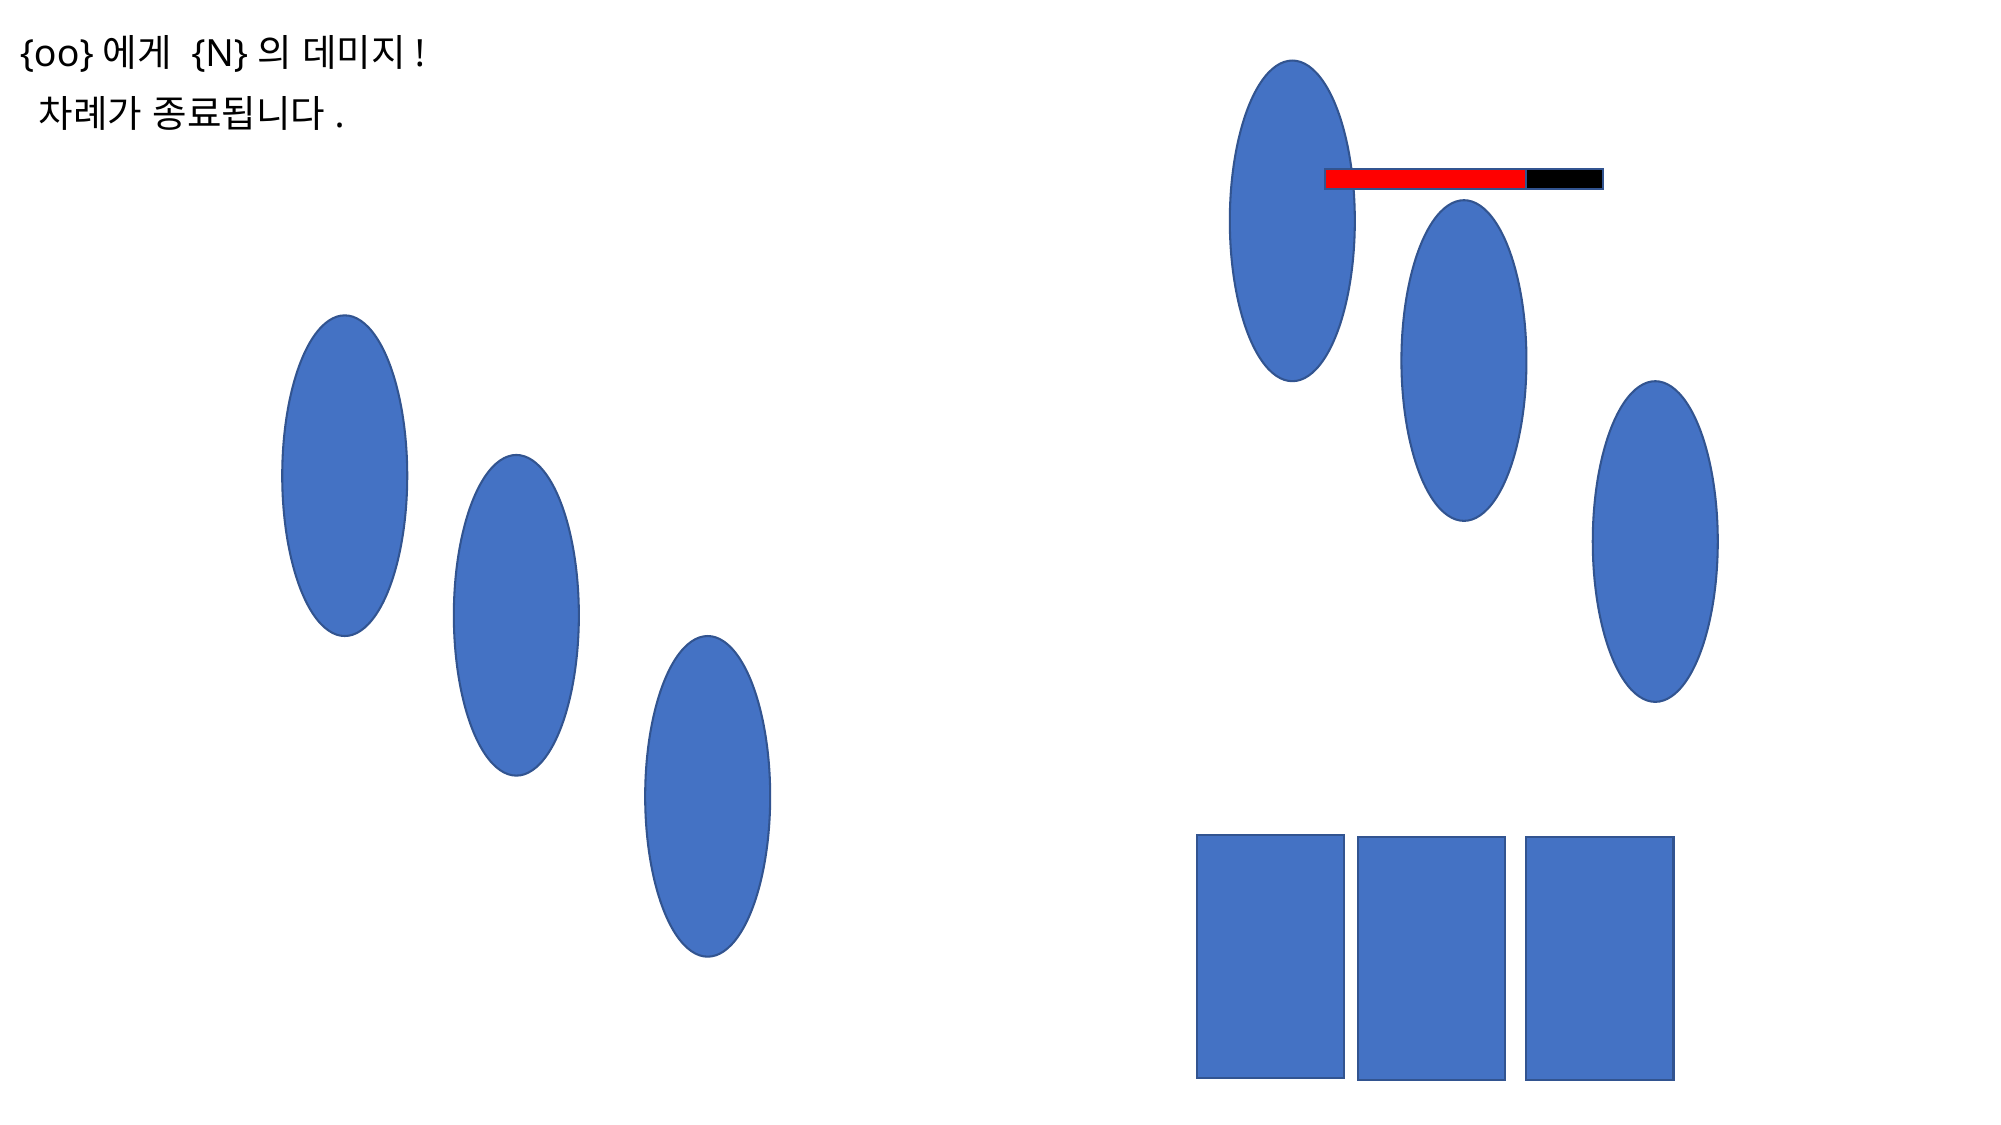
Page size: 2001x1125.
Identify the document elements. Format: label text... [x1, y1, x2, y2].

text_box [1196, 834, 1345, 1079]
text_box [1591, 380, 1719, 703]
text_box [1400, 199, 1528, 522]
text_box [1324, 168, 1527, 190]
text_box [1228, 59, 1356, 383]
text_box [281, 314, 409, 638]
text_box [1525, 836, 1675, 1081]
text_box {oo}에게 {N}의 데미지! [5, 21, 440, 82]
text_box [1527, 168, 1604, 190]
text_box [644, 634, 772, 958]
text_box 차례가 종료됩니다. [24, 82, 360, 142]
text_box [452, 453, 580, 777]
text_box [1357, 836, 1506, 1081]
